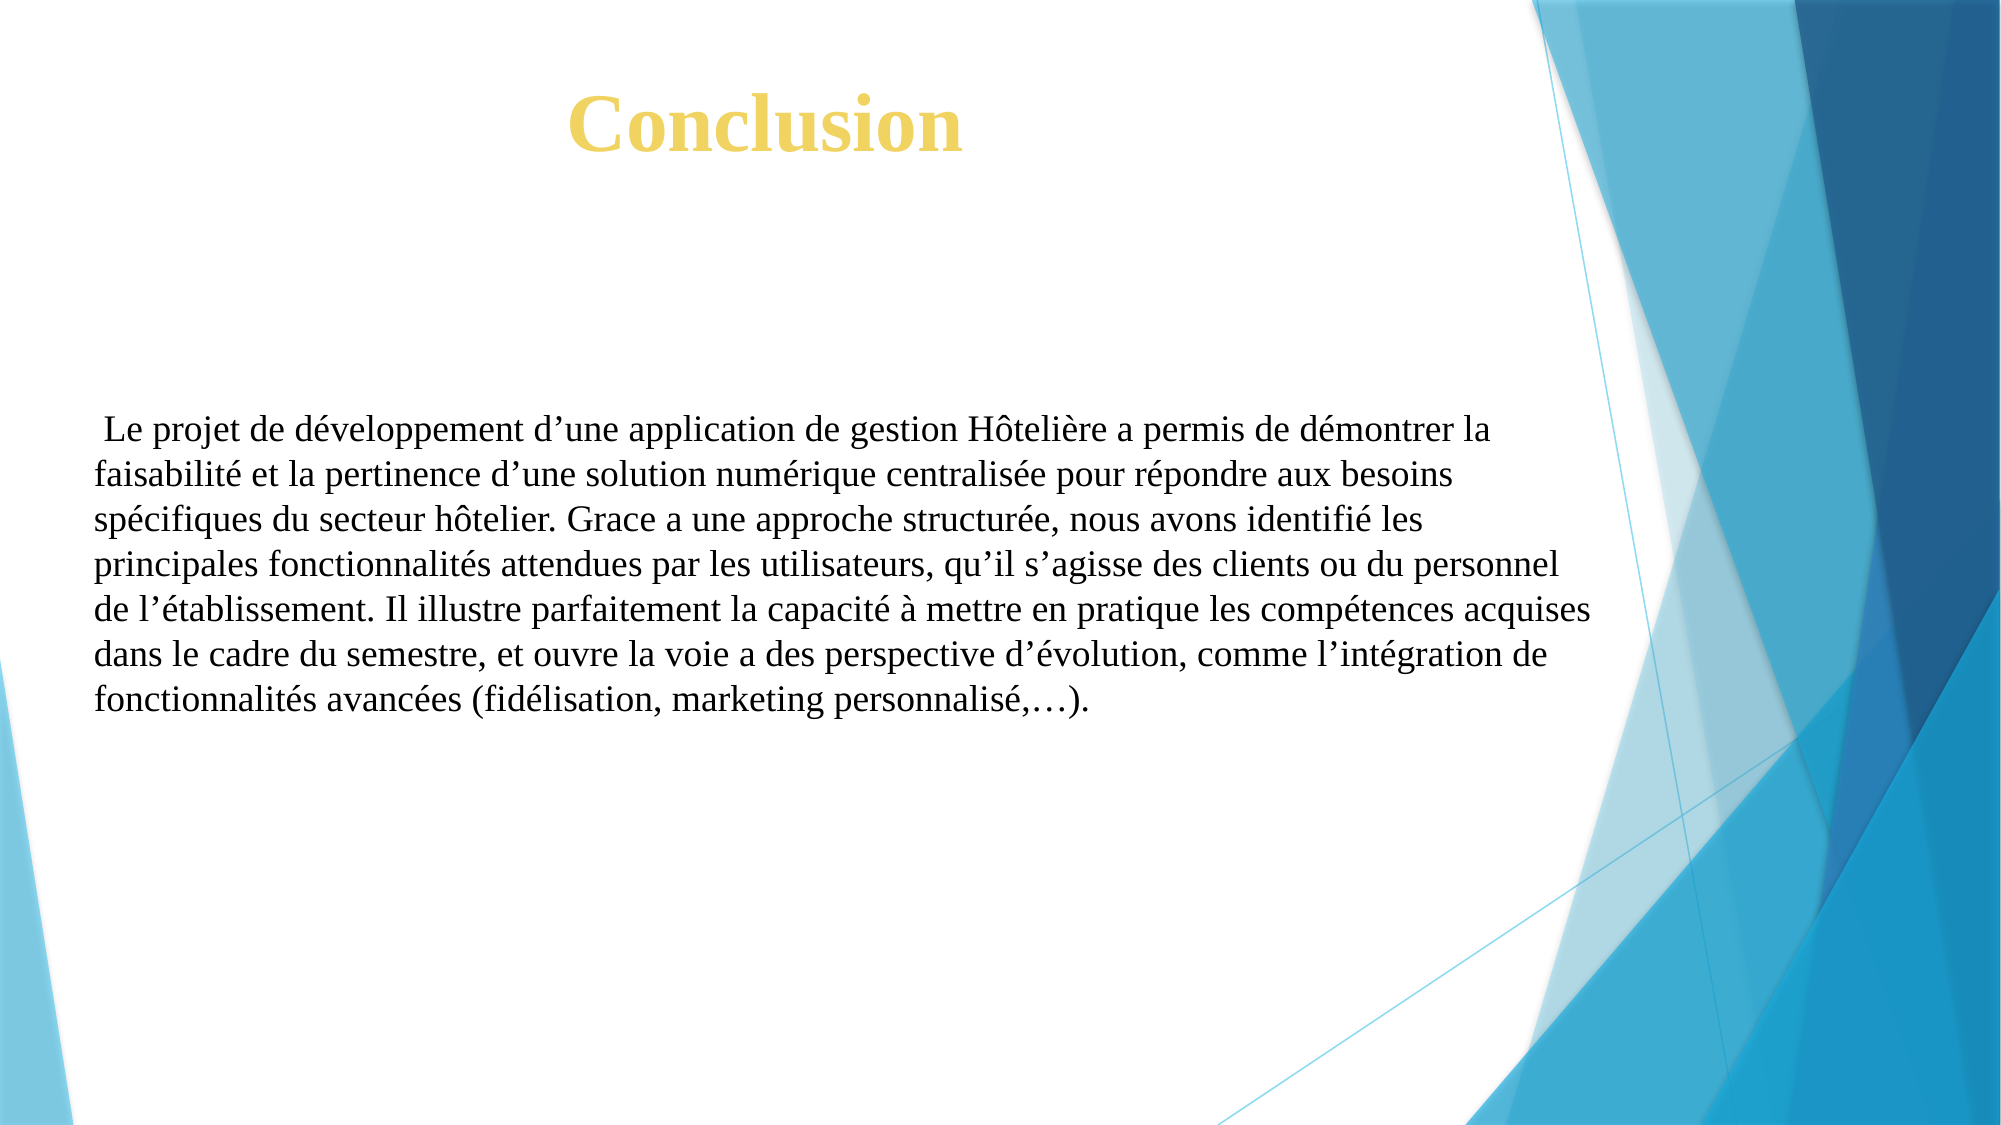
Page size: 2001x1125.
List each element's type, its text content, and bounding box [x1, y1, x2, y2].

text_box Le projet de développement d’une application de gestion Hôtelière a permis de démontrer la faisabilité et la pertinence d’une solution numérique centralisée pour répondre aux besoins spécifiques du secteur hôtelier. Grace a une approche structurée, nous avons identifié les principales fonctionnalités attendues par les utilisateurs, qu’il s’agisse des clients ou du personnel de l’établissement. Il illustre parfaitement la capacité à mettre en pratique les compétences acquises dans le cadre du semestre, et ouvre la voie a des perspective d’évolution, comme l’intégration de fonctionnalités avancées (fidélisation, marketing personnalisé,…). [78, 396, 1614, 727]
text_box Conclusion [550, 60, 1662, 176]
